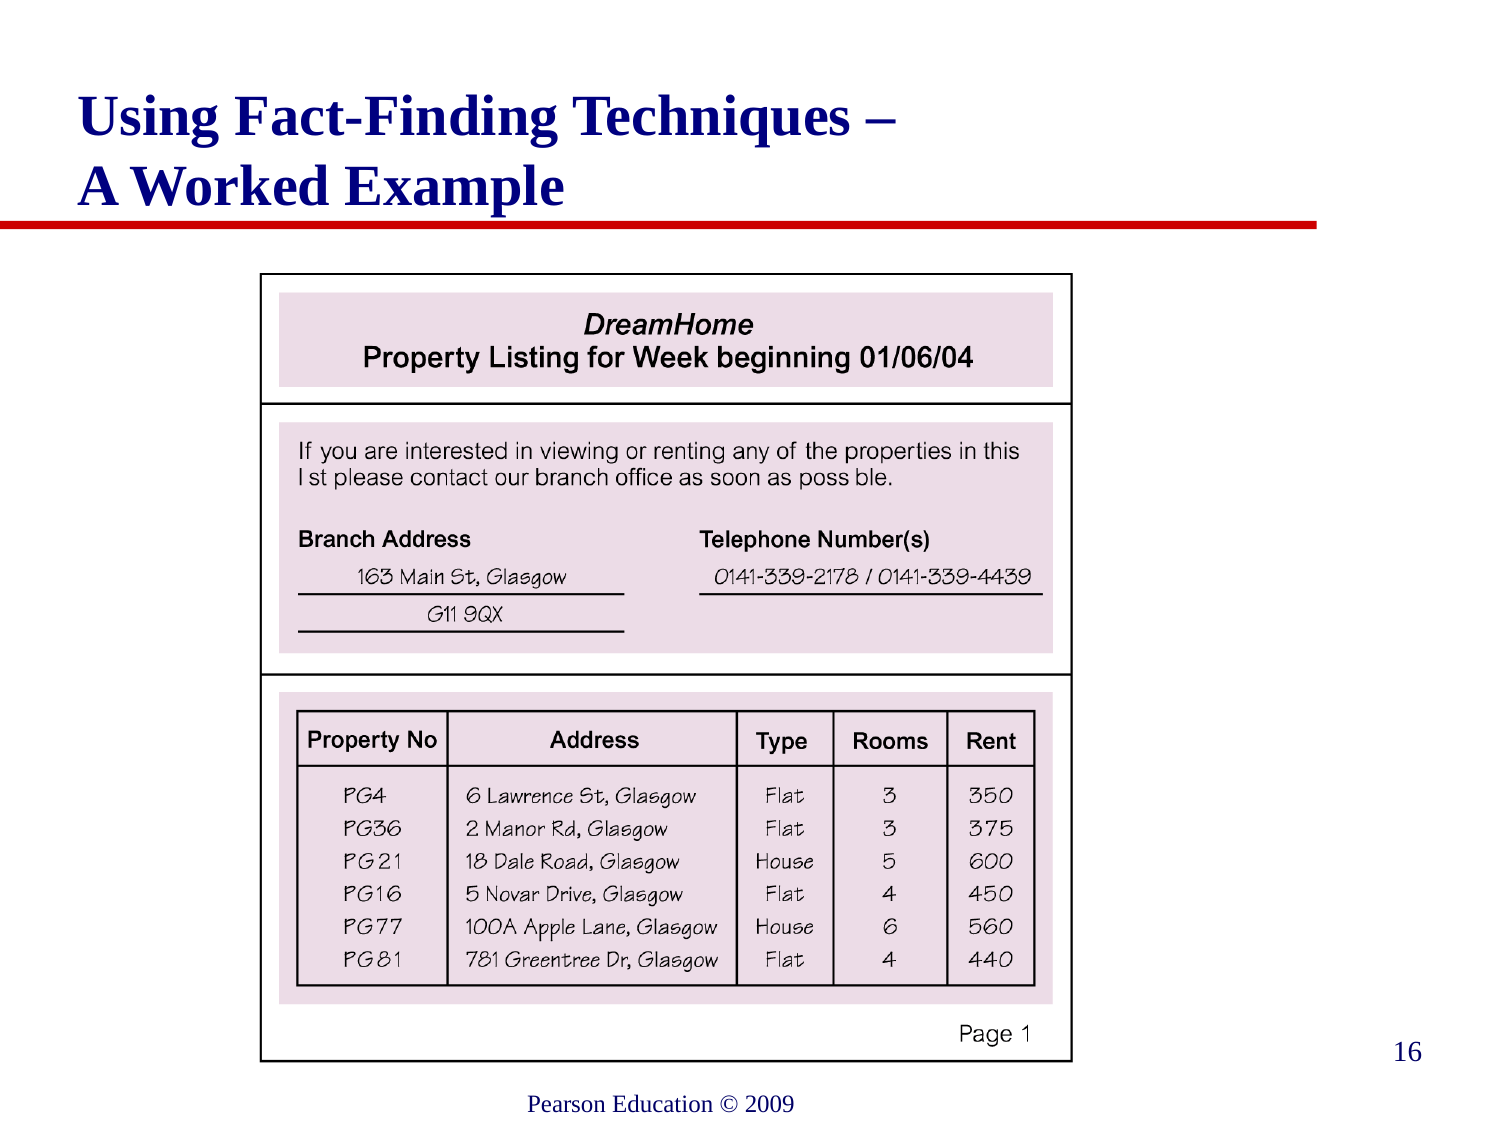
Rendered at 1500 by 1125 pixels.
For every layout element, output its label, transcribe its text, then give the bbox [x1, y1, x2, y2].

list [218, 266, 1081, 1071]
title Using Fact-Finding Techniques – A Worked Example [62, 43, 1338, 226]
slide_number 16 [1124, 1012, 1438, 1088]
text_box Pearson Education © 2009 [512, 1080, 1038, 1125]
